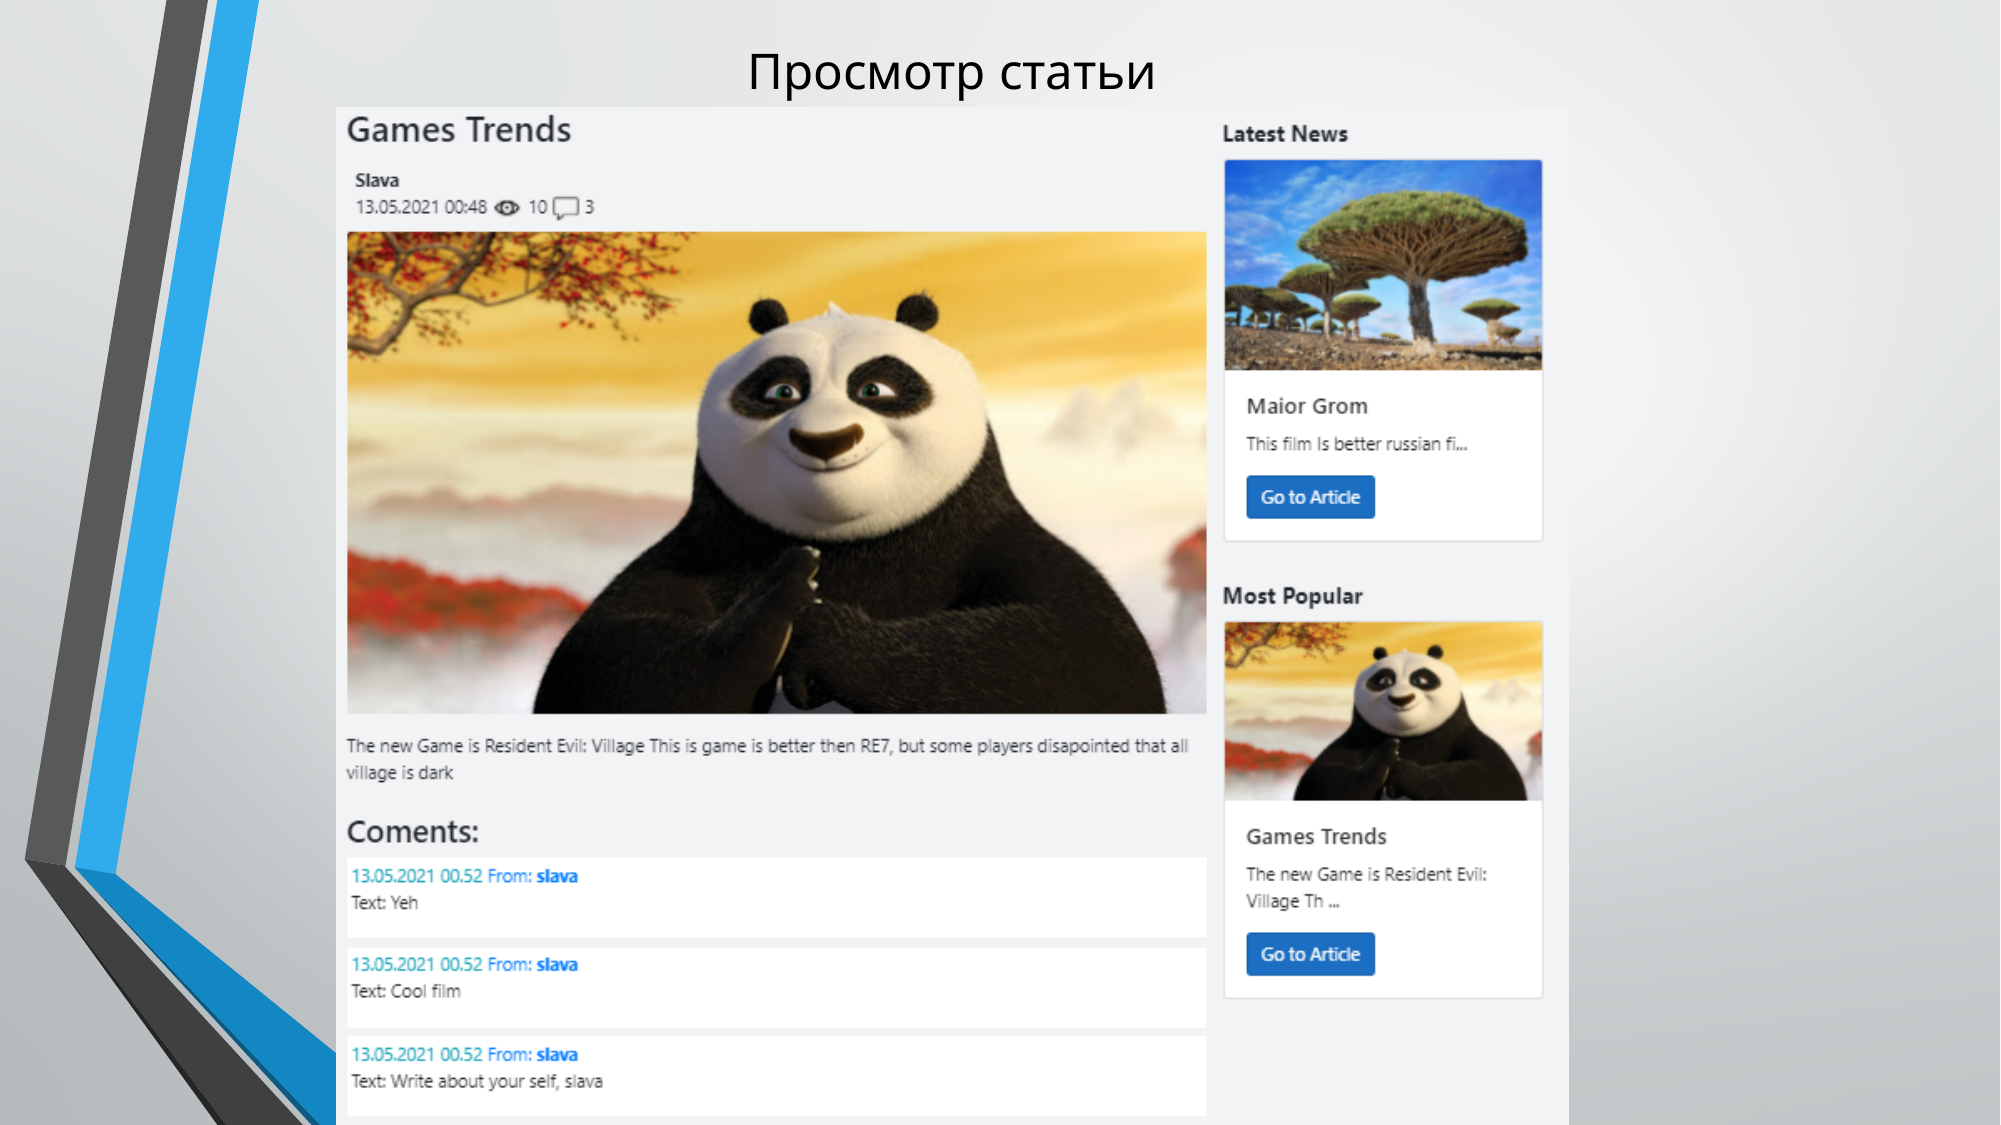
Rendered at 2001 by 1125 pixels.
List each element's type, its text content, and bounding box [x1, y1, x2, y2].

title Просмотр статьи [597, 31, 1308, 107]
picture [336, 107, 1569, 1125]
